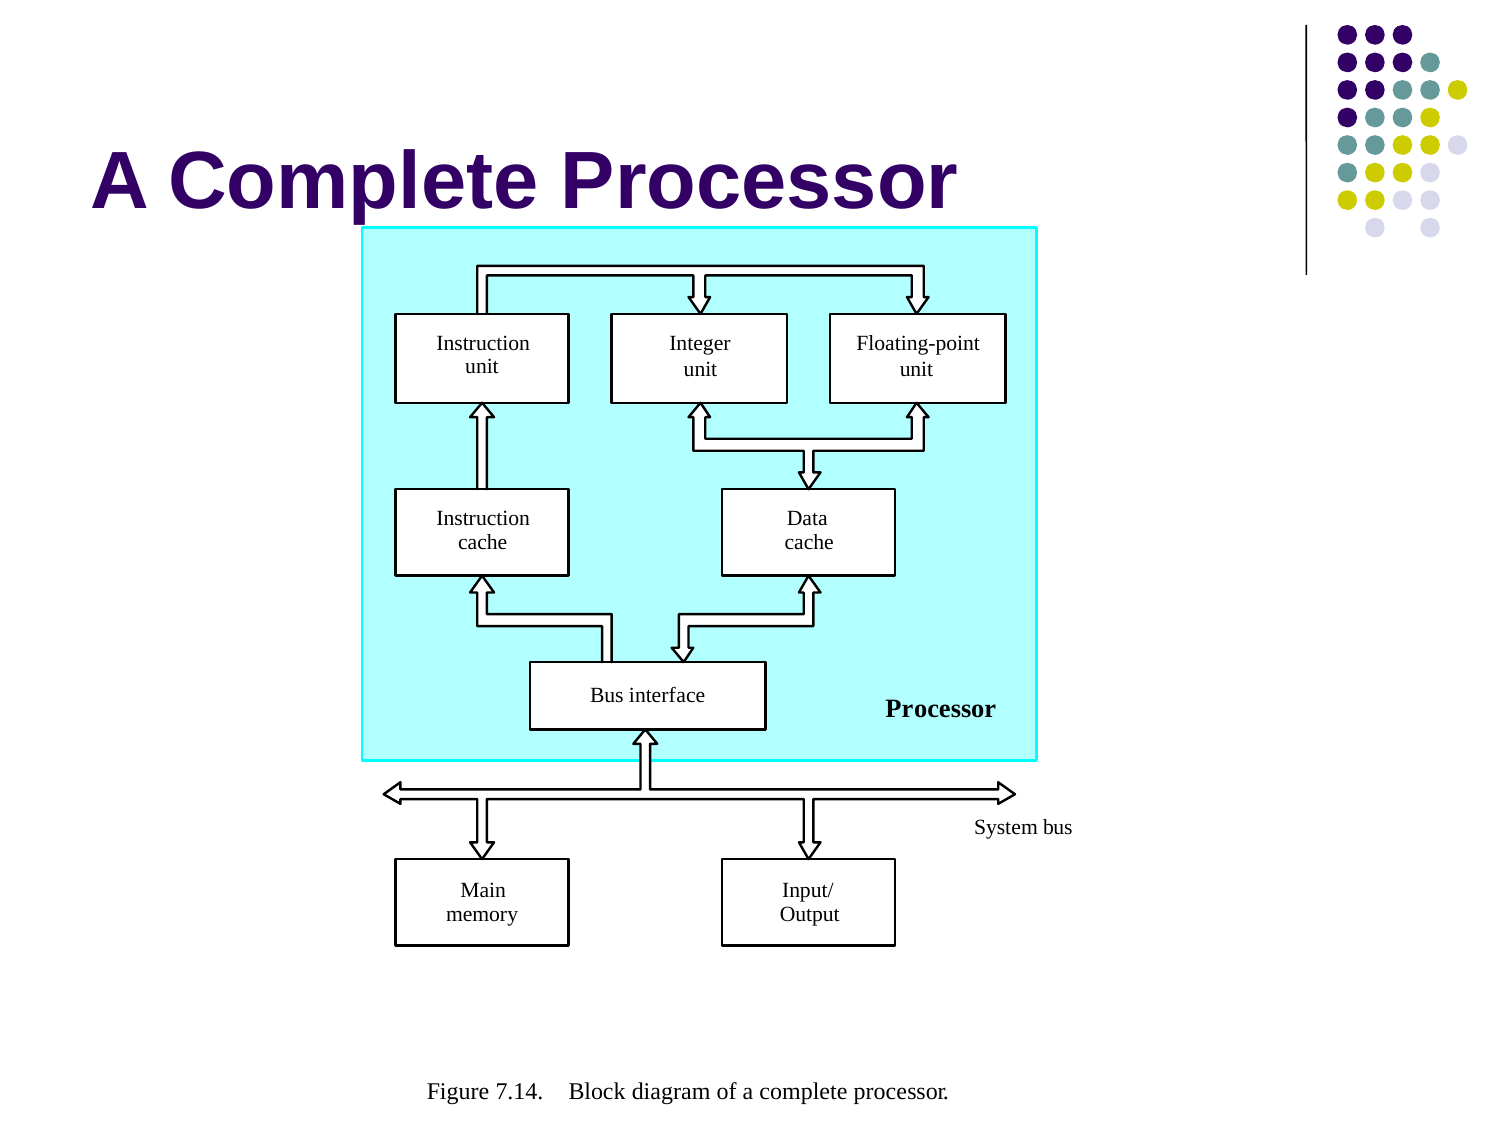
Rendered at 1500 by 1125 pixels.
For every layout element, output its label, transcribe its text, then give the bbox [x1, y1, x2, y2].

picture [359, 224, 1076, 1125]
title A Complete Processor [74, 19, 1313, 233]
